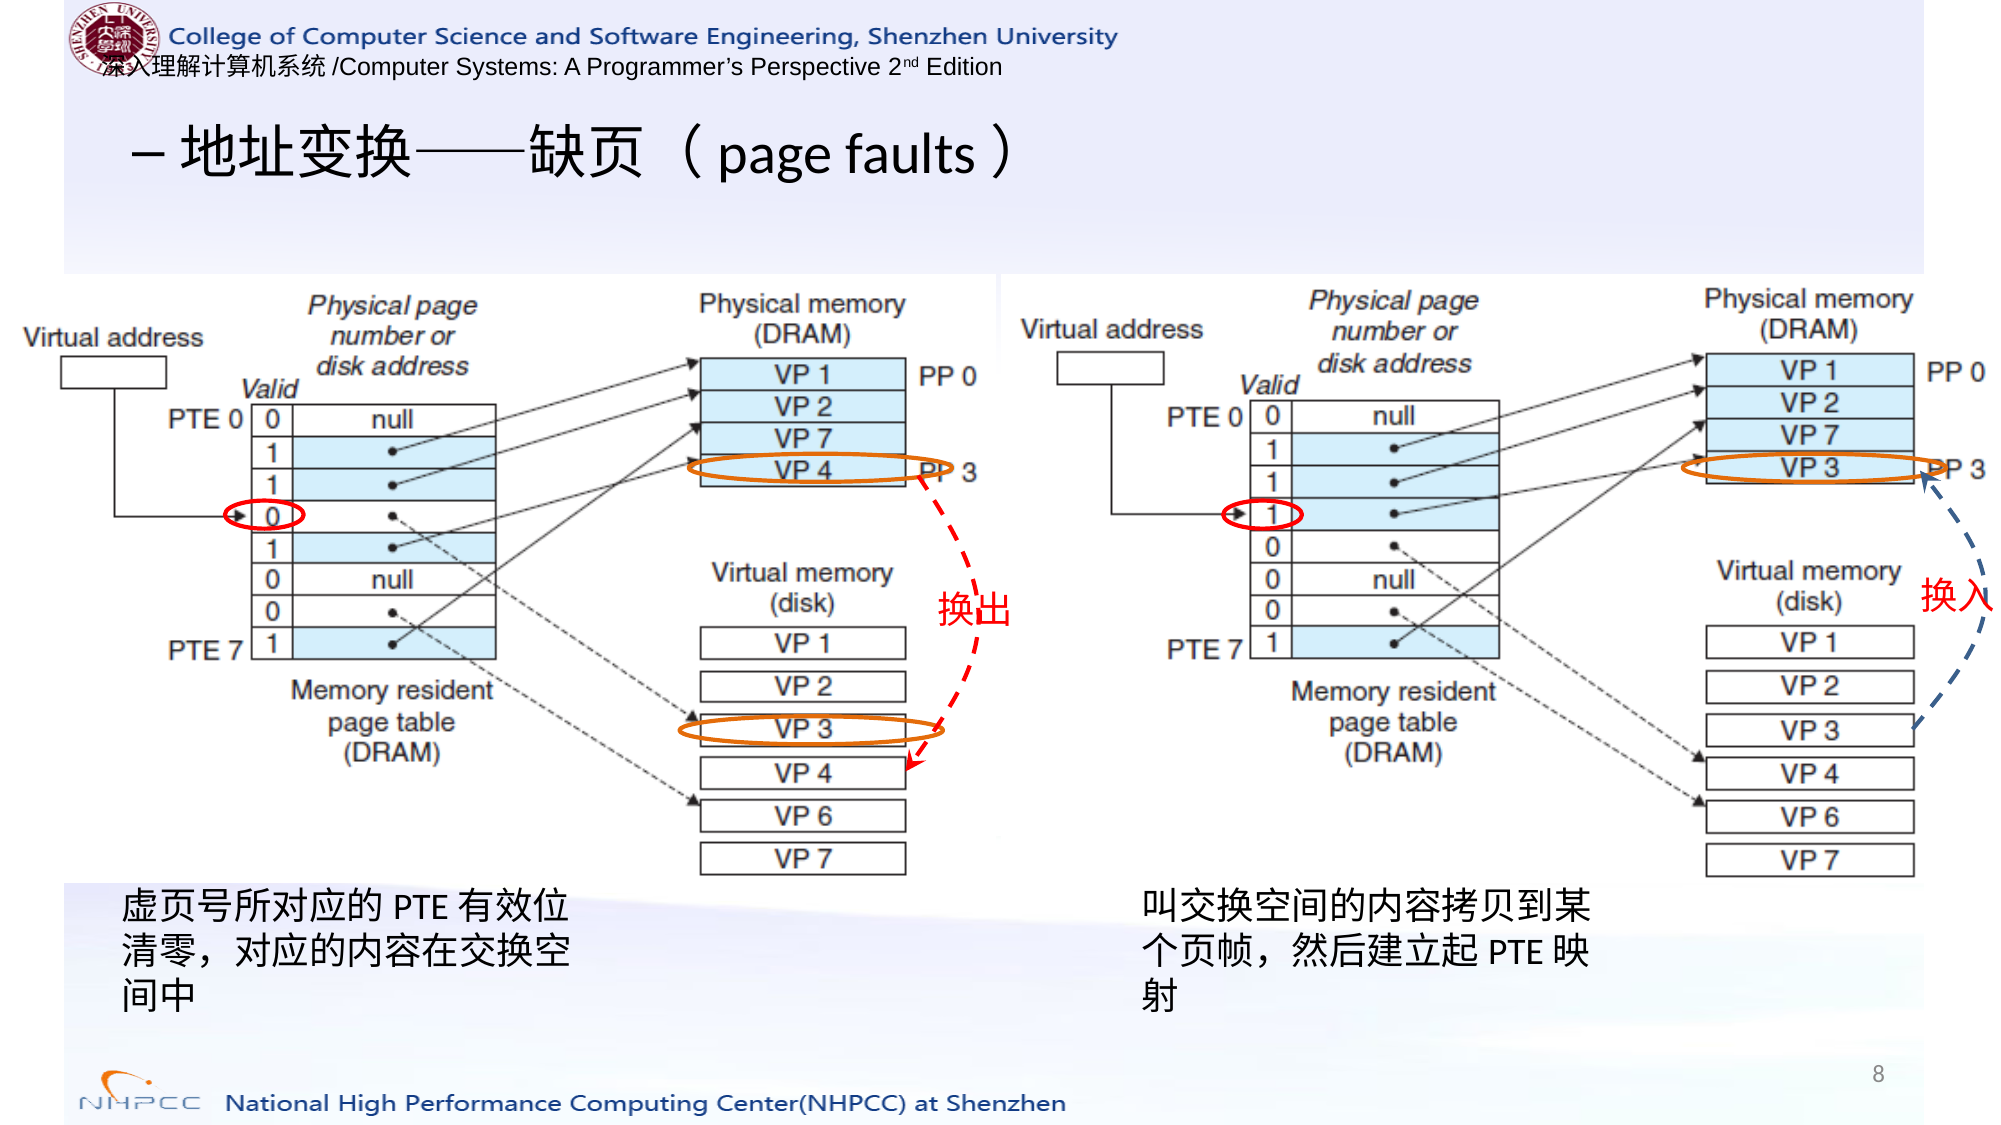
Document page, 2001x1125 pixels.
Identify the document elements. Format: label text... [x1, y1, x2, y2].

slide_number 8 [1433, 1042, 1900, 1103]
text_box 地址变换——缺页（page faults） [42, 107, 1843, 208]
text_box 叫交换空间的内容拷贝到某个页帧，然后建立起PTE映射 [1126, 892, 1643, 1024]
text_box 虚页号所对应的PTE有效位清零，对应的内容在交换空间中 [106, 892, 600, 1024]
picture [0, 0, 2000, 1125]
